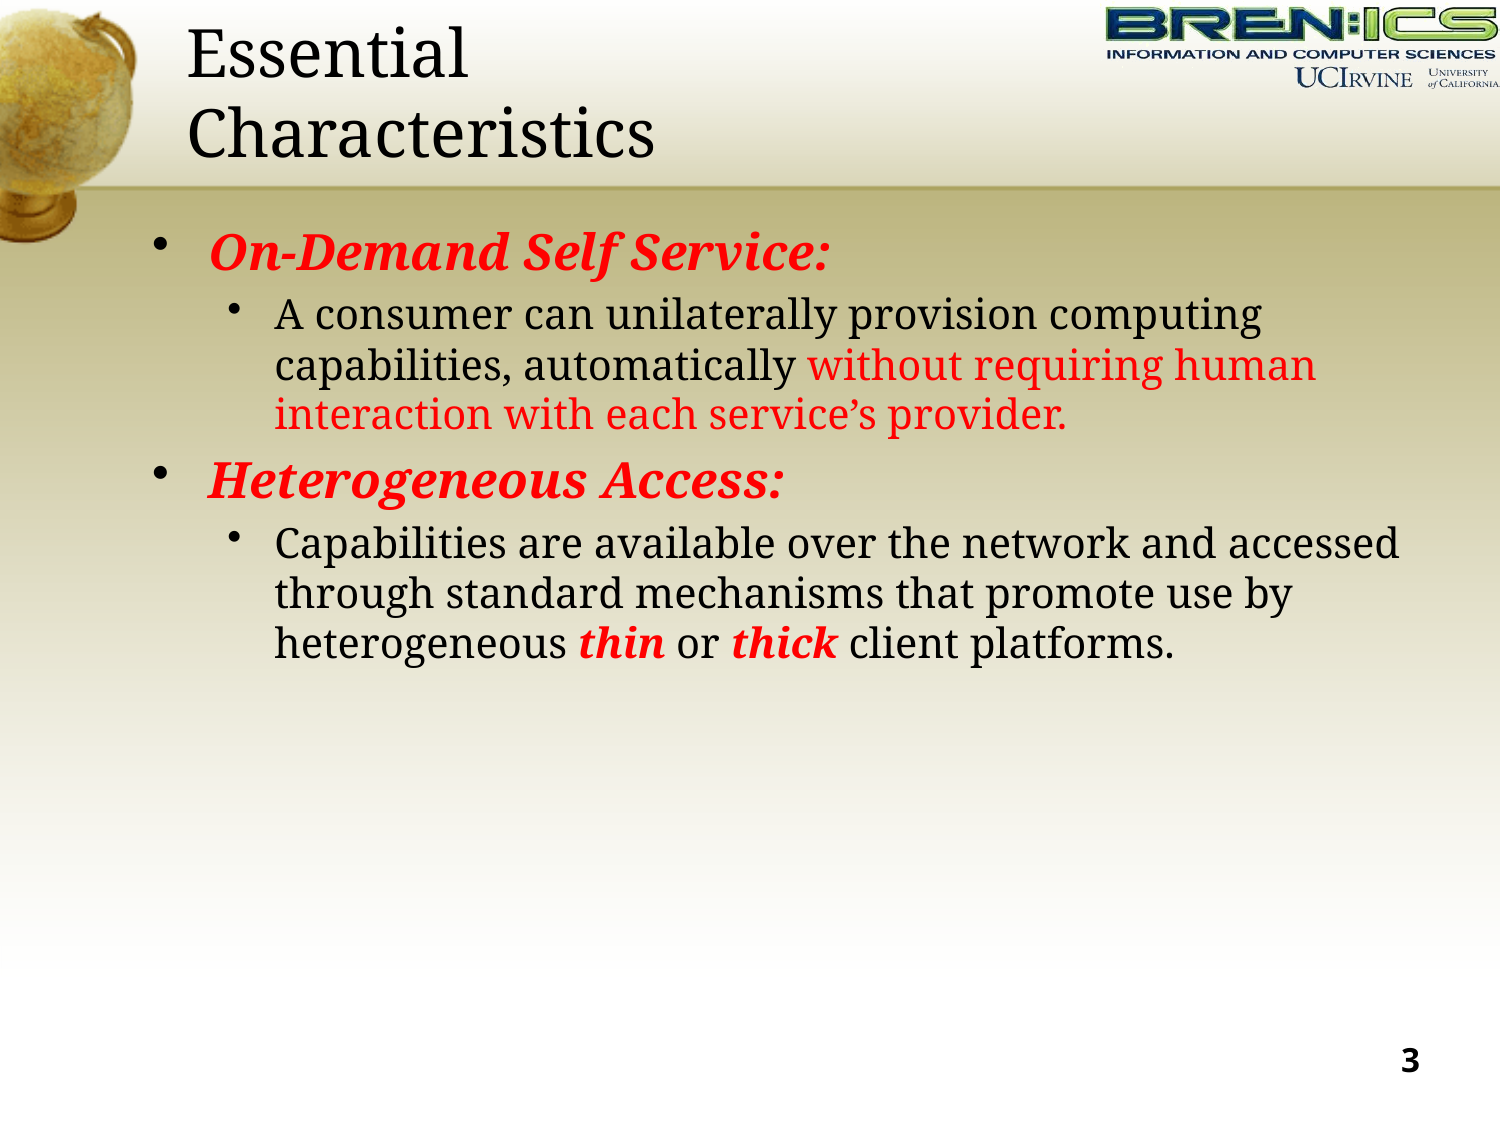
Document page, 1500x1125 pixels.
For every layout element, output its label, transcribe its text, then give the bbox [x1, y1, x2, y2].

slide_number 3 [1122, 1034, 1436, 1093]
picture [0, 0, 1500, 1125]
list On-Demand Self Service: A consumer can unilaterally provision computing capabilities, automatically without requiring human interaction with each service’s provider. Heterogeneous Access: Capabilities are available over the network and accessed through standard mechanisms that promote use by heterogeneous thin or thick client platforms. [137, 212, 1436, 879]
title Essential Characteristics [170, 87, 926, 179]
